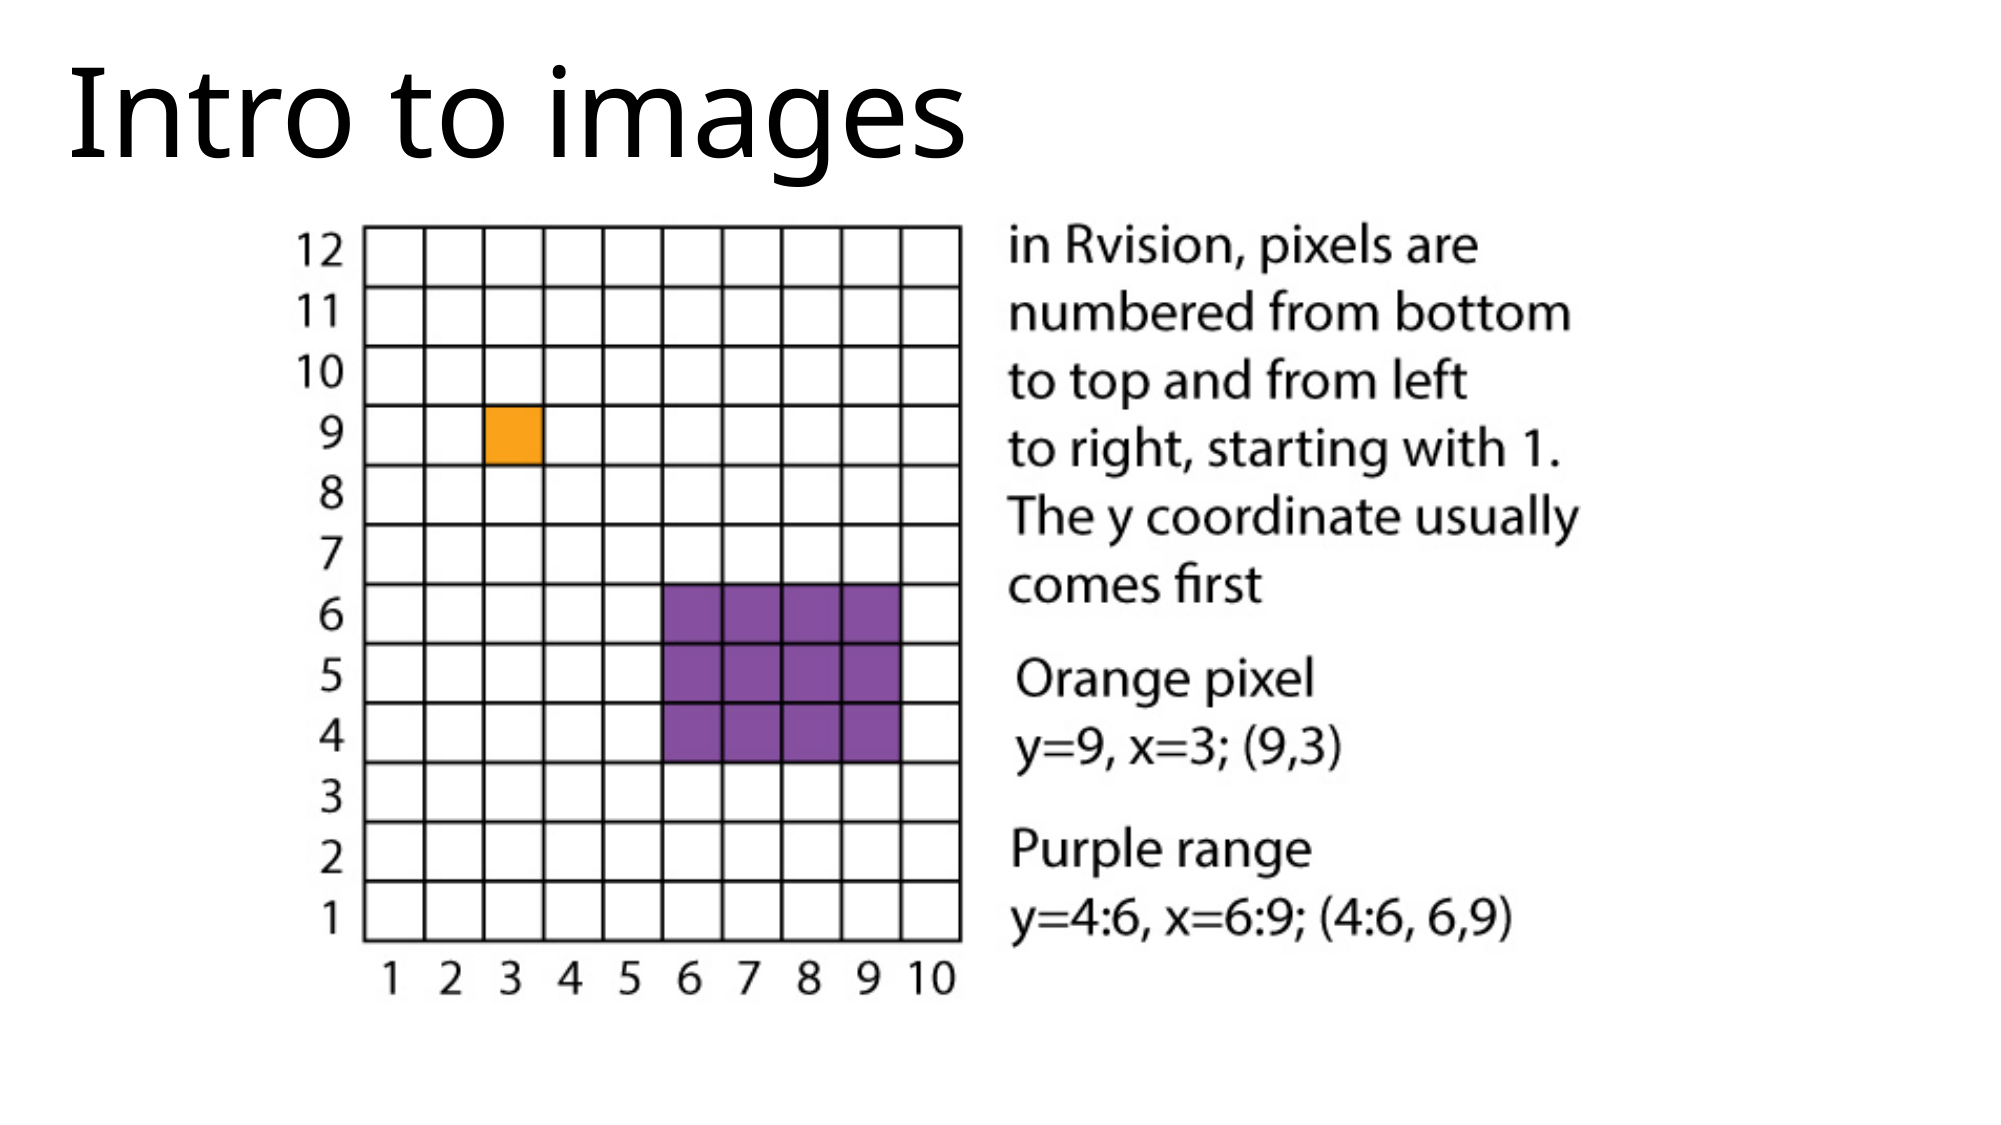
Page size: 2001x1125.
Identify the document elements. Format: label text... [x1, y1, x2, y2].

title Intro to images [0, 22, 1039, 193]
picture [274, 215, 1581, 1056]
